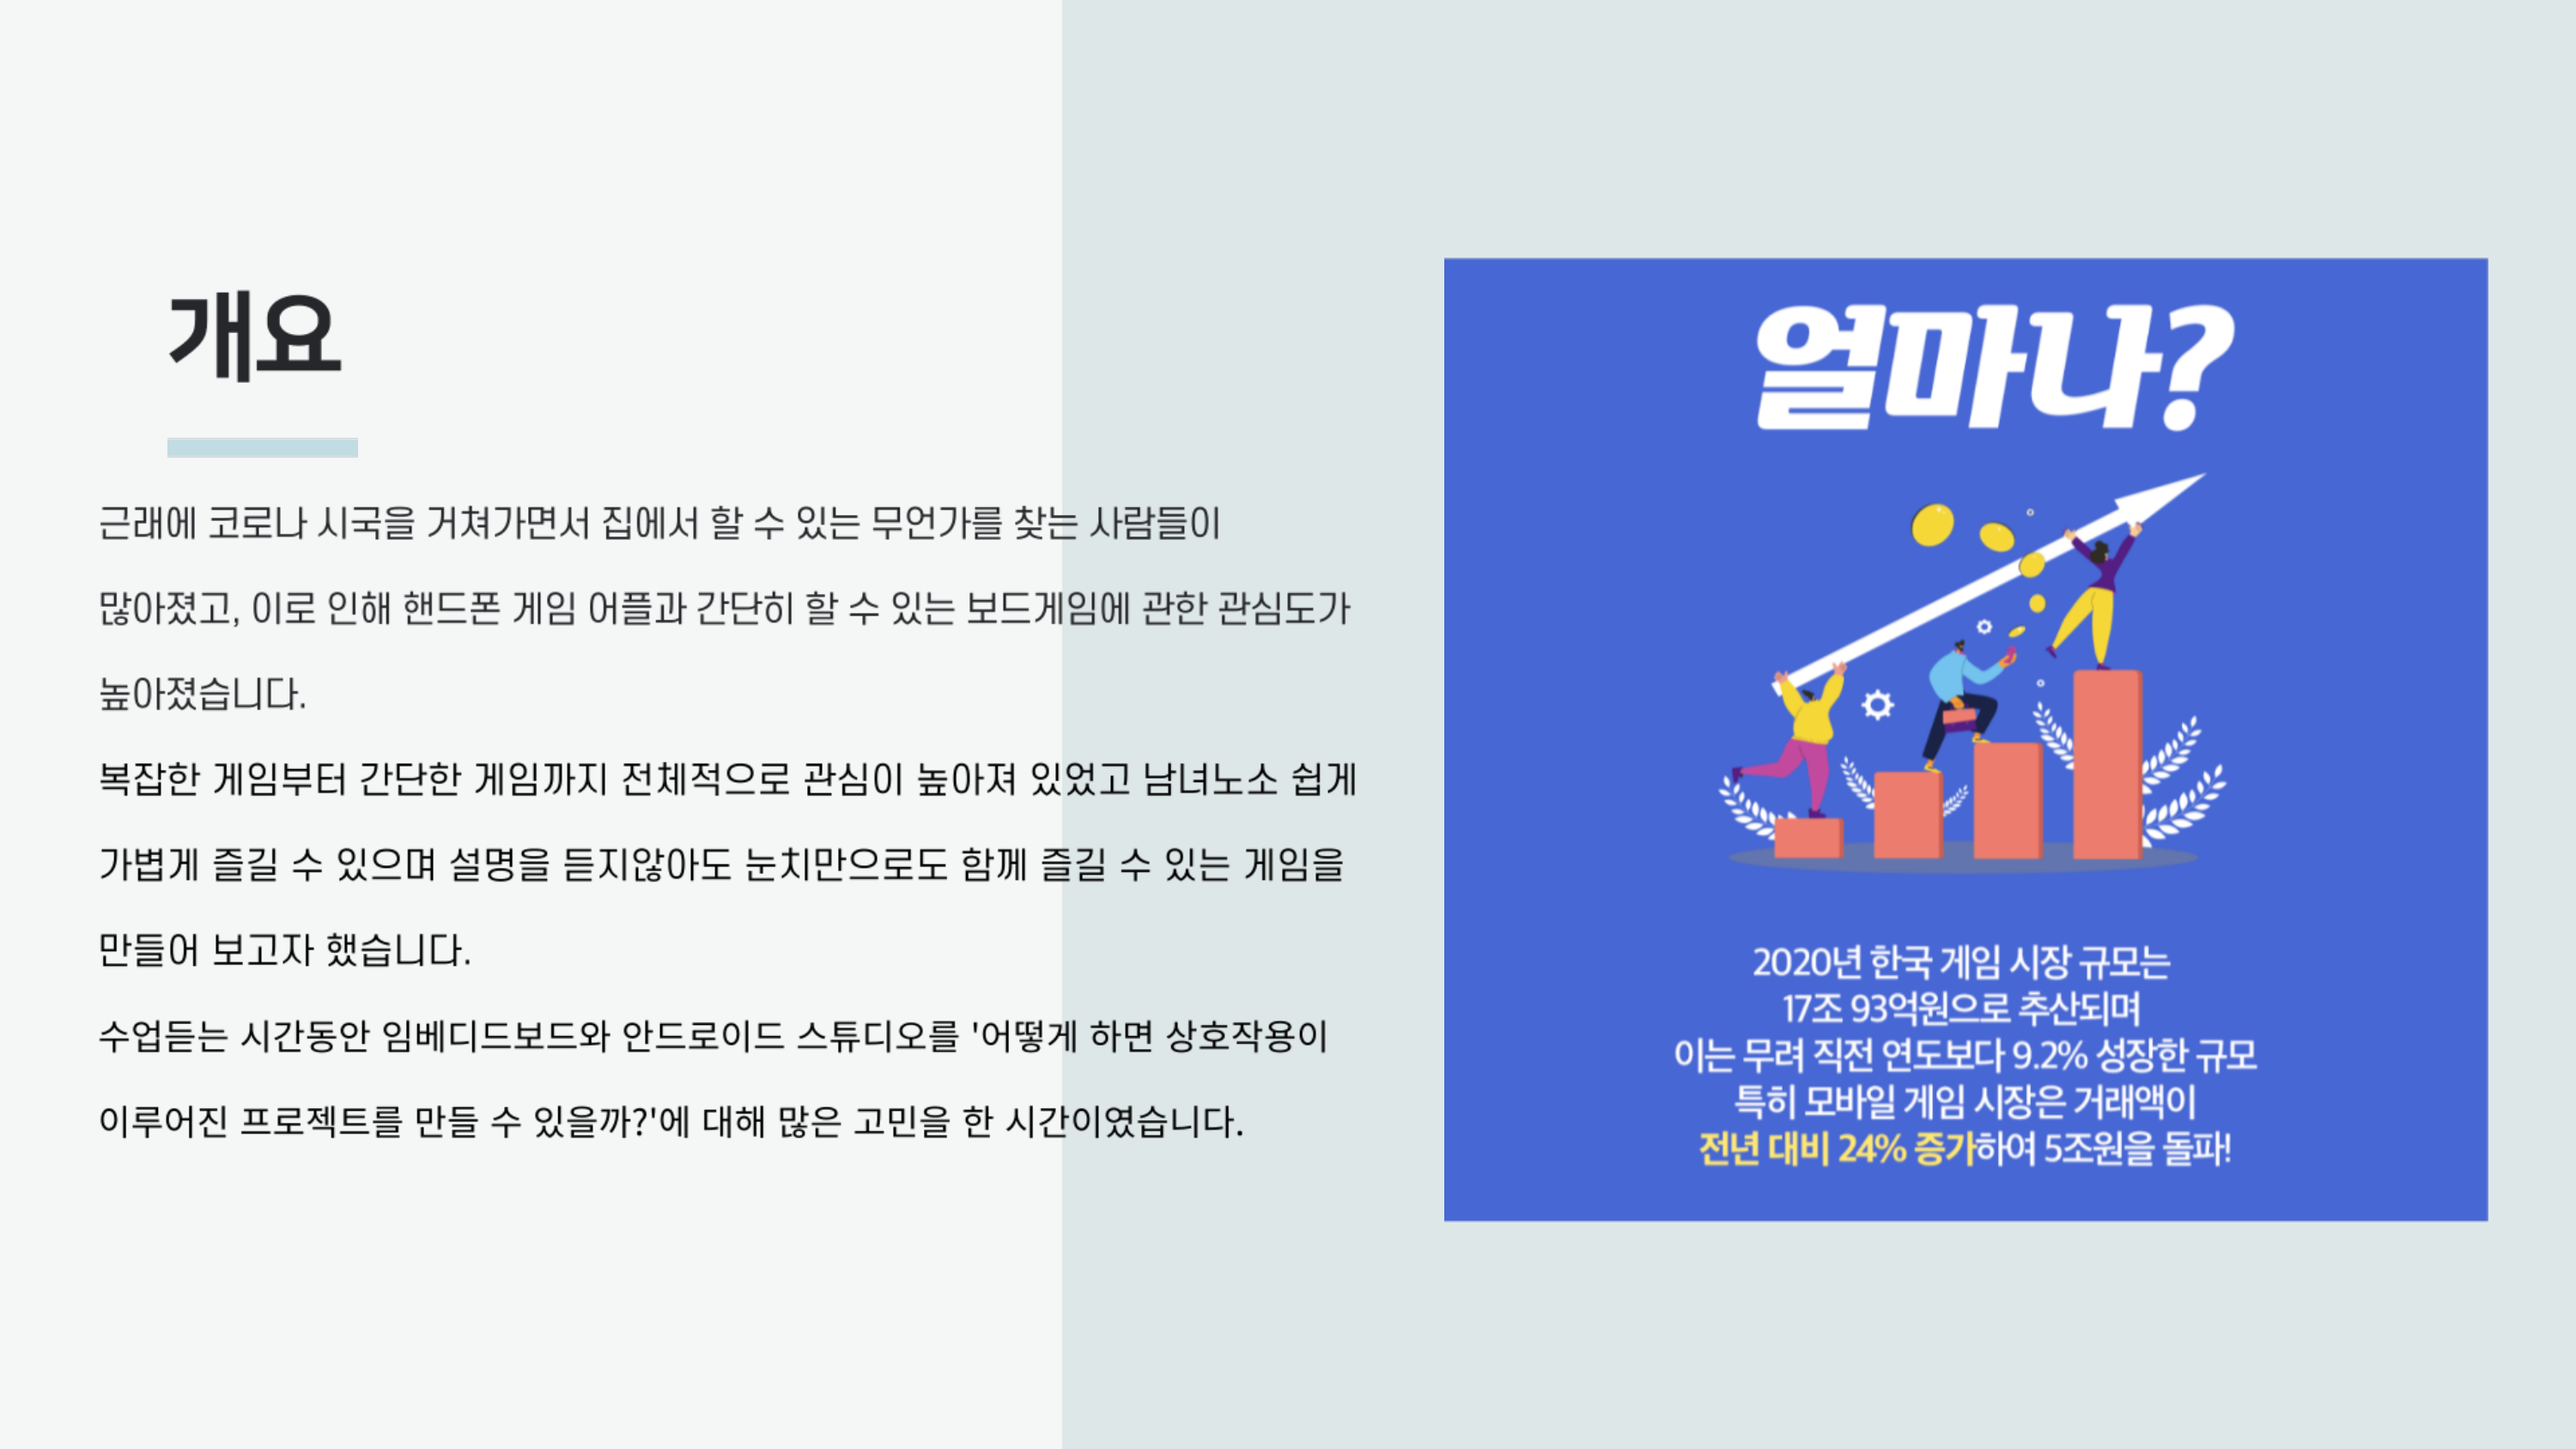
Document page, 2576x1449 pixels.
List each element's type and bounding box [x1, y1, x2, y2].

text_box [167, 412, 358, 483]
picture [152, 259, 386, 428]
text_box [1062, 0, 2576, 1449]
picture [93, 493, 1376, 1248]
text_box [1444, 193, 2488, 1222]
